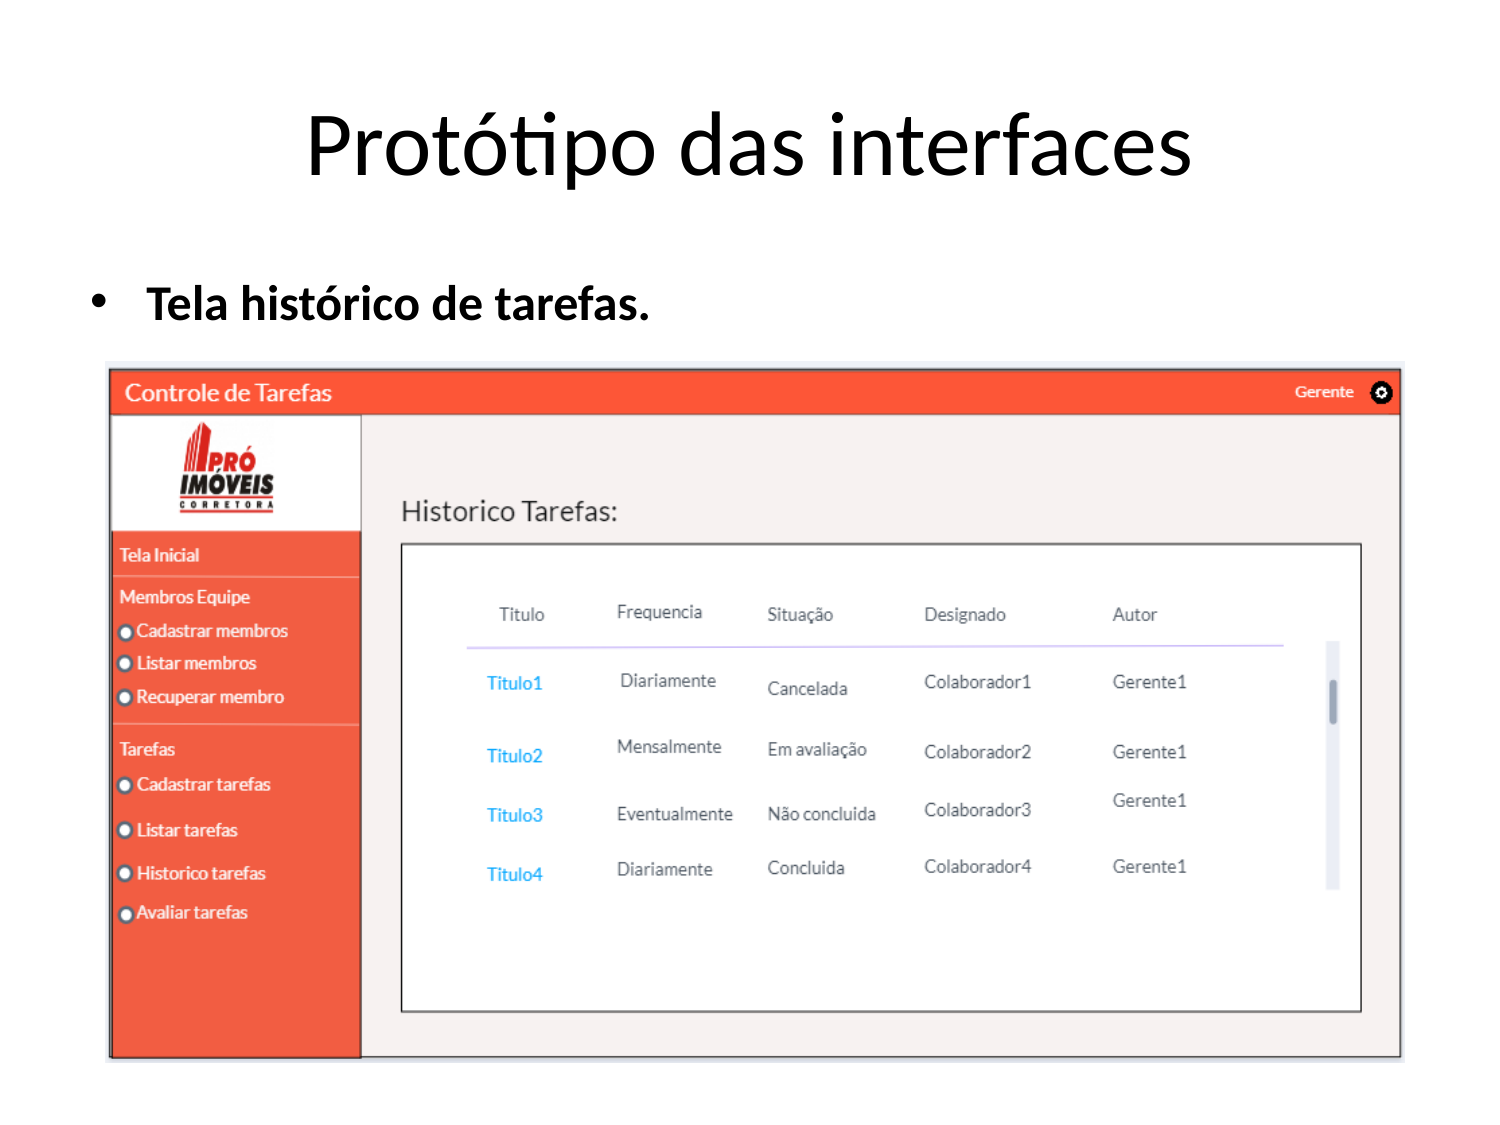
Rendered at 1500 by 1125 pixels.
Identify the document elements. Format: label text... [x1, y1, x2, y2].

picture [105, 361, 1405, 1063]
list Tela histórico de tarefas. [75, 262, 1425, 1005]
title Protótipo das interfaces [75, 45, 1425, 233]
